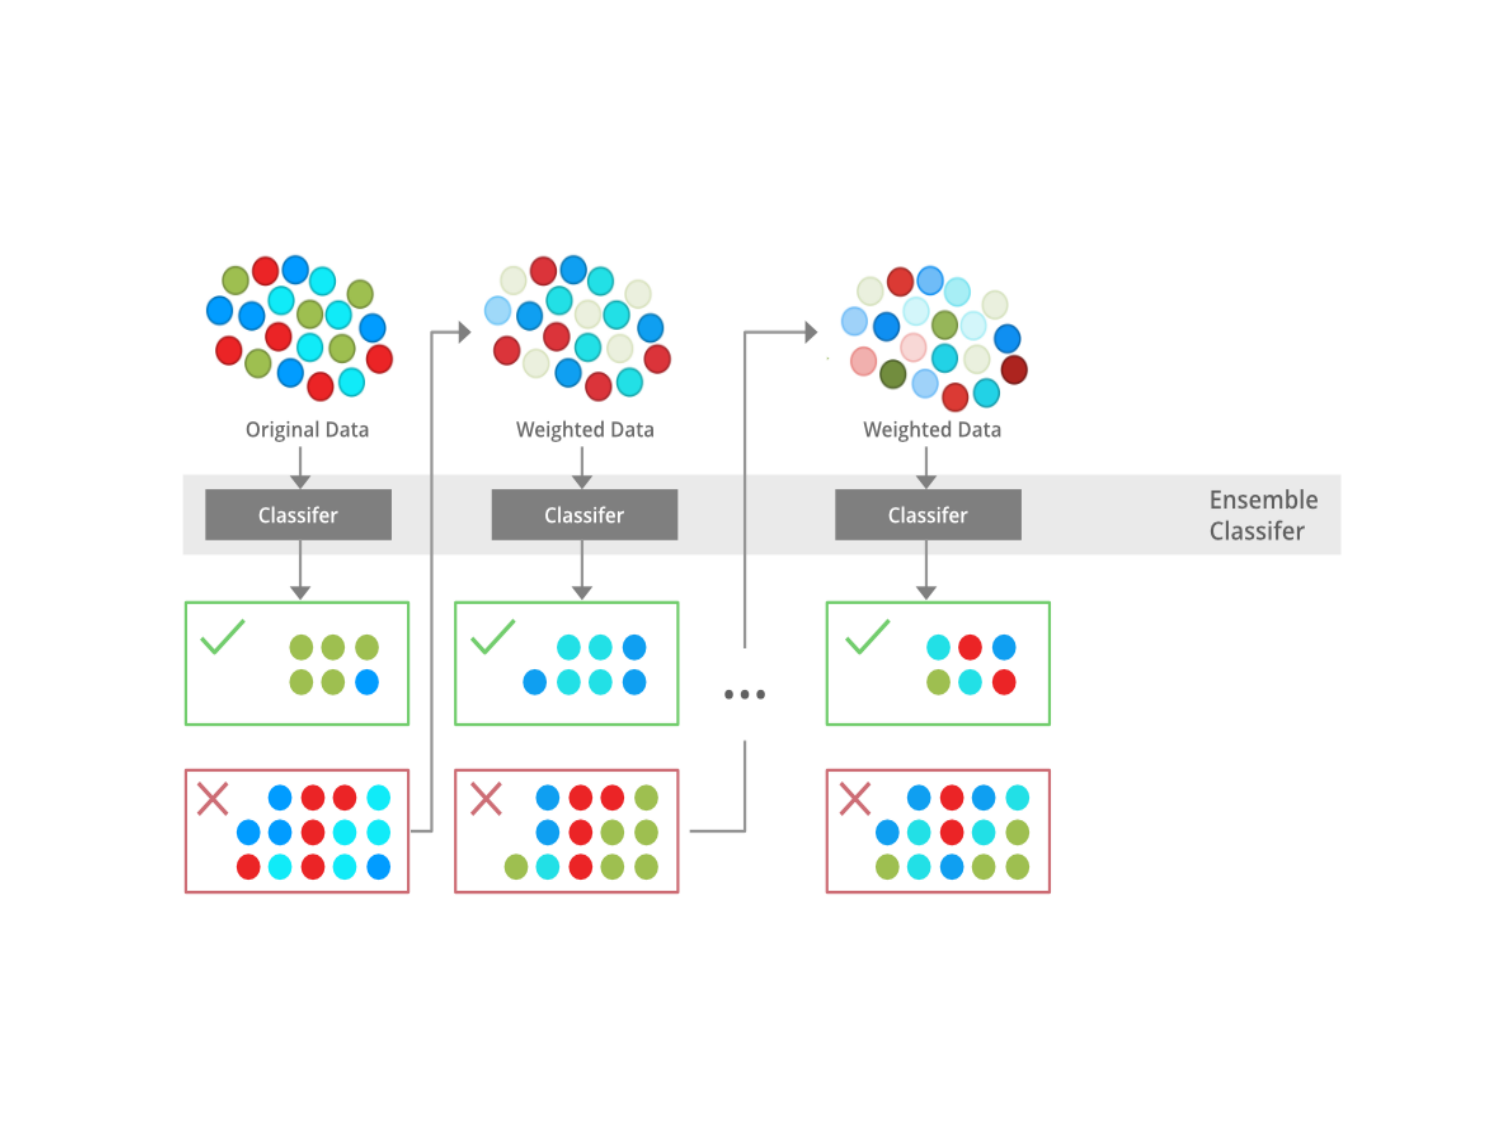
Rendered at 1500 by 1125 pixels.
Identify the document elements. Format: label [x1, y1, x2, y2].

picture [114, 168, 1385, 945]
